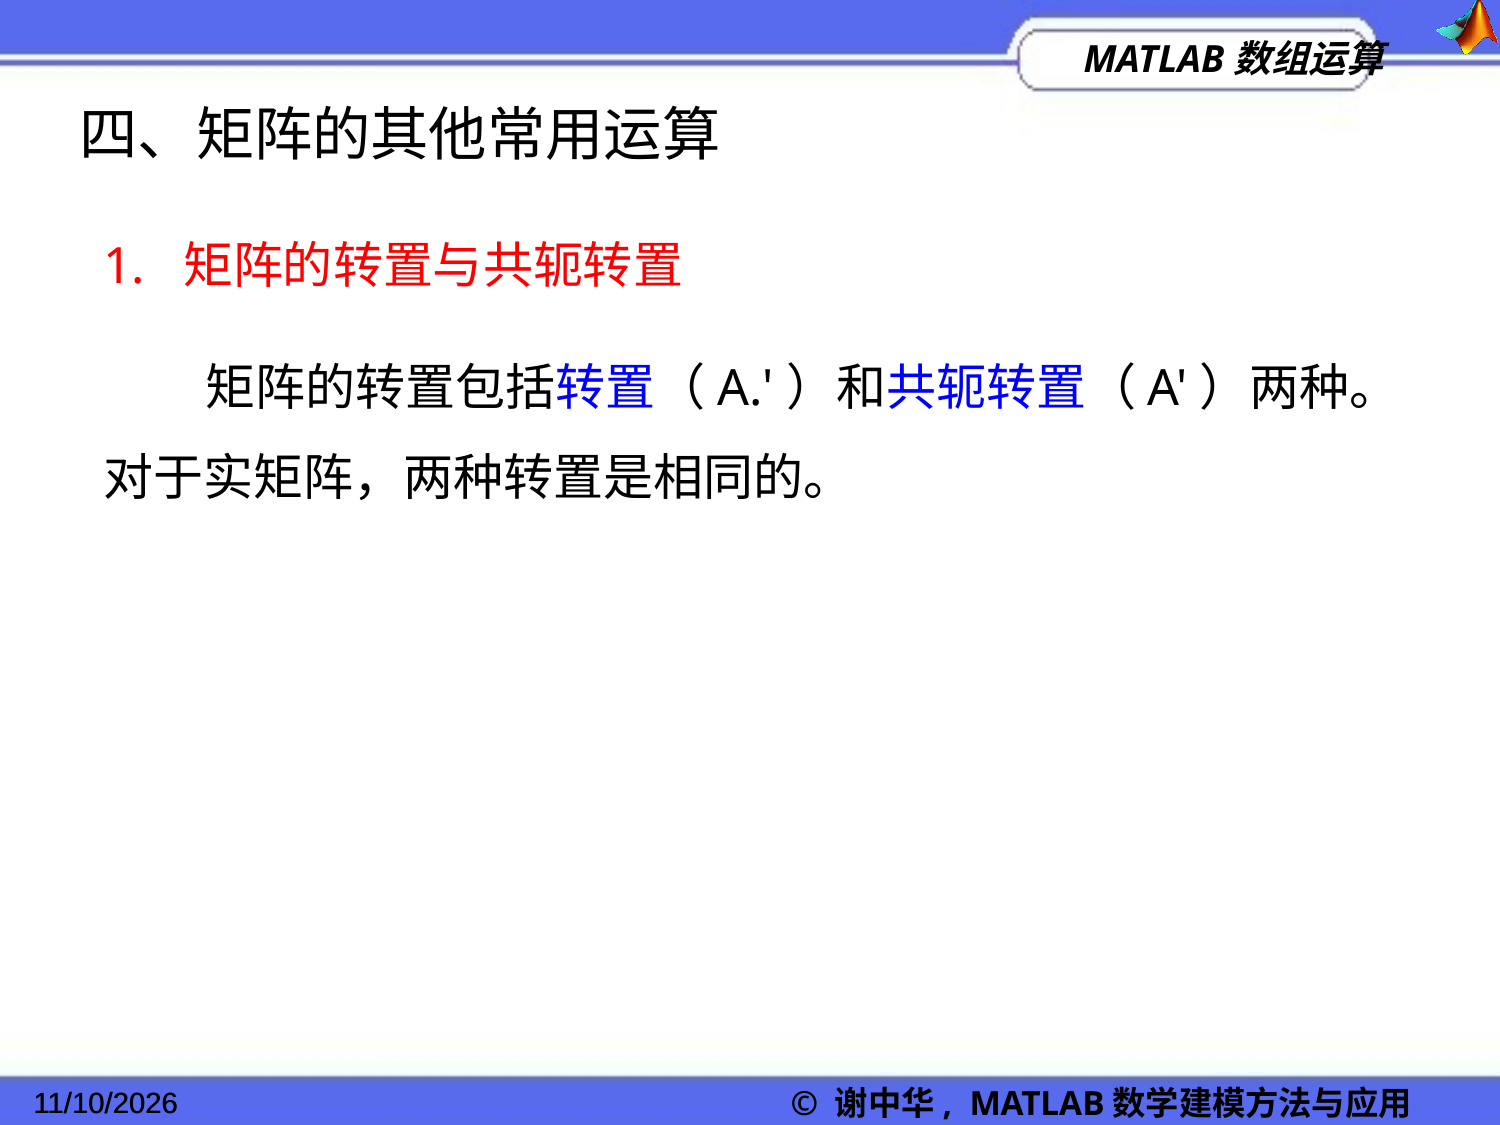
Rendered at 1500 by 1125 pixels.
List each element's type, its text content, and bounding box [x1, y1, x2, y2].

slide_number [17, 1077, 369, 1121]
text_box 矩阵的转置包括转置（A.'）和共轭转置（A'）两种。对于实矩阵，两种转置是相同的。 [88, 318, 1424, 514]
text_box 1. 矩阵的转置与共轭转置 [88, 196, 1424, 302]
picture [0, 0, 1500, 1125]
text_box 四、矩阵的其他常用运算 [64, 90, 1149, 175]
footer © 谢中华, MATLAB数学建模方法与应用 [790, 1081, 1495, 1122]
